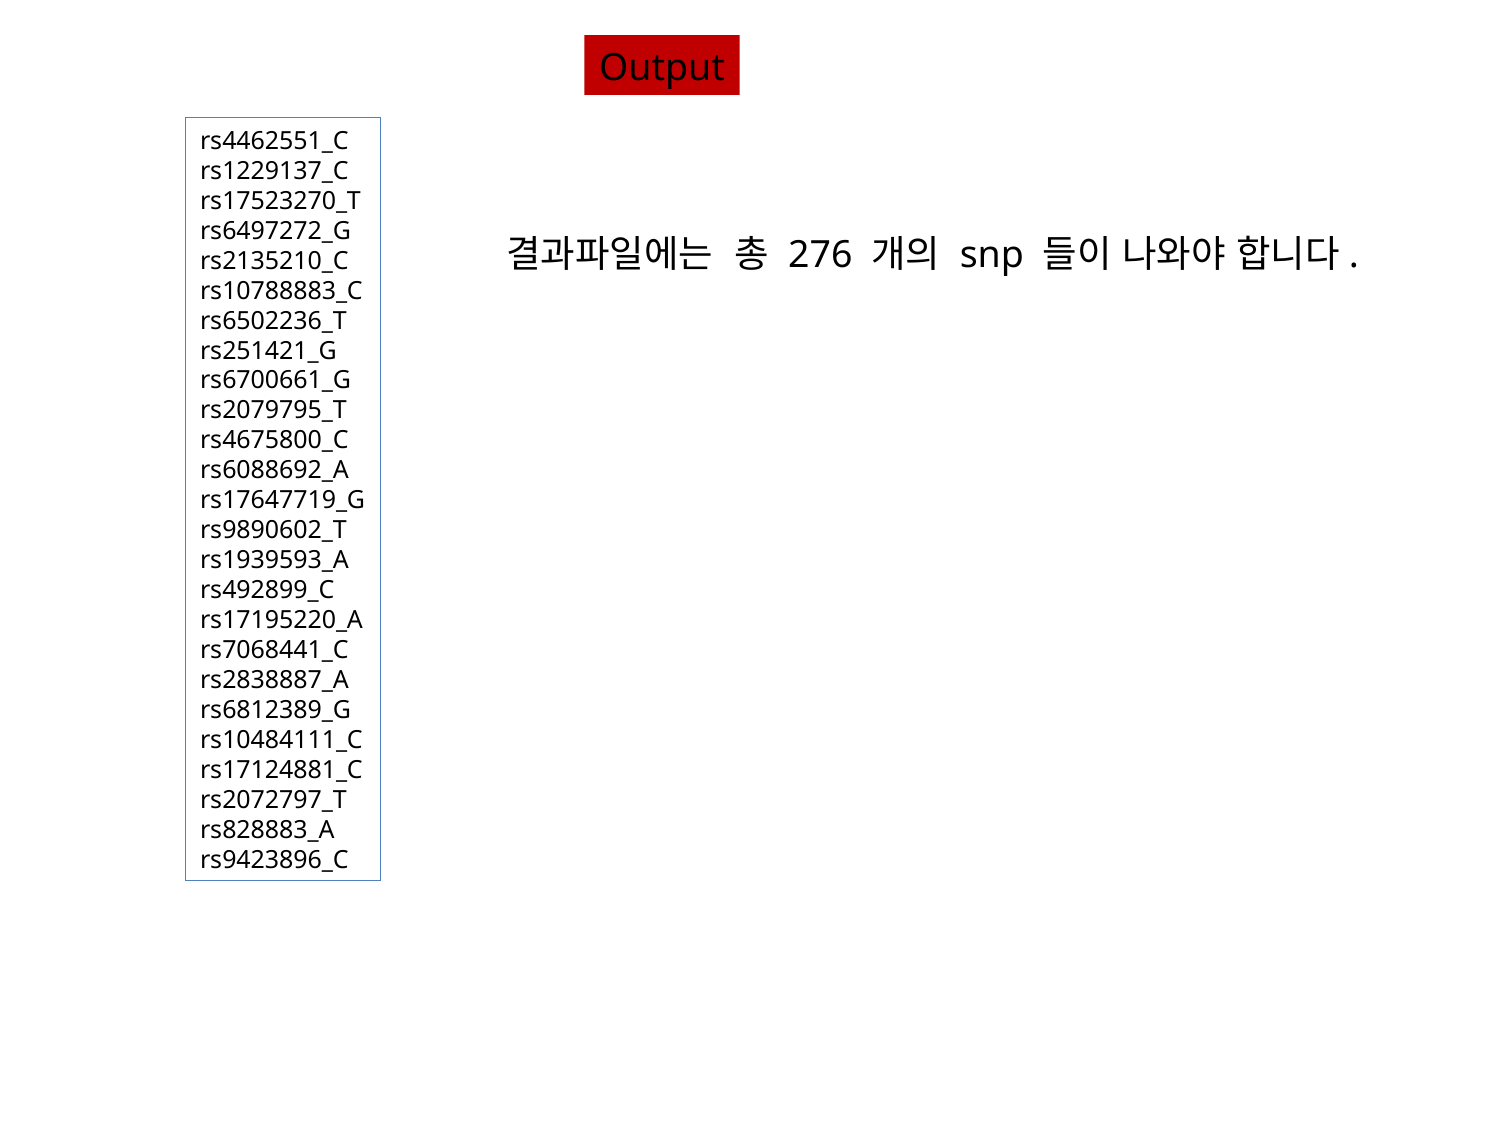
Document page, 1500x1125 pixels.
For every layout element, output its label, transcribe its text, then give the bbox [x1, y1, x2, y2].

text_box rs4462551_C rs1229137_C rs17523270_T rs6497272_G rs2135210_C rs10788883_C rs6502236_T rs251421_G rs6700661_G rs2079795_T rs4675800_C rs6088692_A rs17647719_G rs9890602_T rs1939593_A rs492899_C rs17195220_A rs7068441_C rs2838887_A rs6812389_G rs10484111_C rs17124881_C rs2072797_T rs828883_A rs9423896_C [185, 117, 381, 881]
text_box 결과파일에는 총 276 개의 snp 들이 나와야 합니다. [491, 222, 1374, 283]
text_box Output [584, 35, 740, 95]
